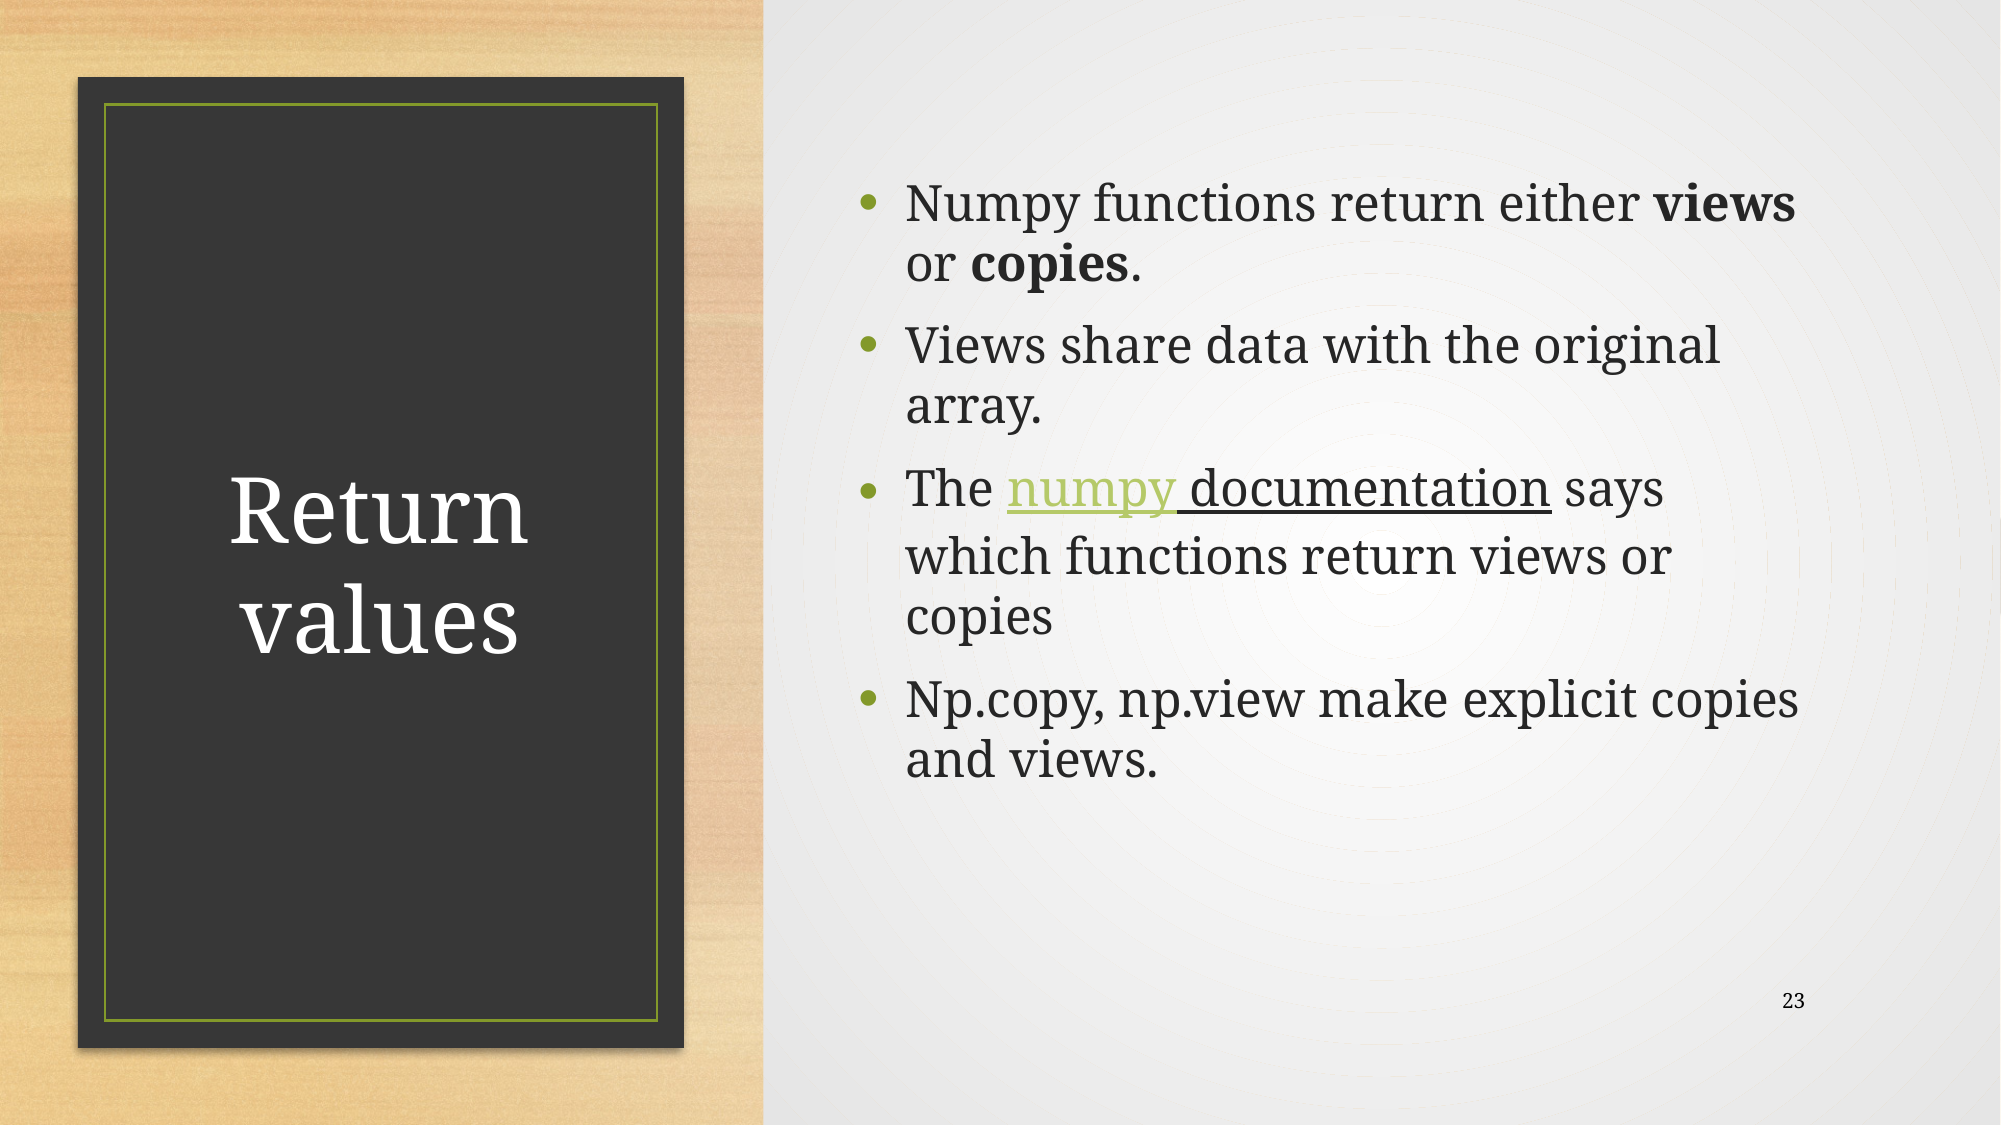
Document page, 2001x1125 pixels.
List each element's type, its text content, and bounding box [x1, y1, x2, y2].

slide_number 23 [1730, 979, 1820, 1025]
text_box [77, 76, 685, 1049]
text_box [0, 0, 762, 1125]
text_box [762, 0, 2000, 1125]
list Numpy functions return either views or copies. Views share data with the original array. The numpy documentation says which functions return views or copies Np.copy, np.view make explicit copies and views. [843, 77, 1820, 964]
title Return values [156, 156, 605, 968]
text_box [104, 103, 658, 1021]
